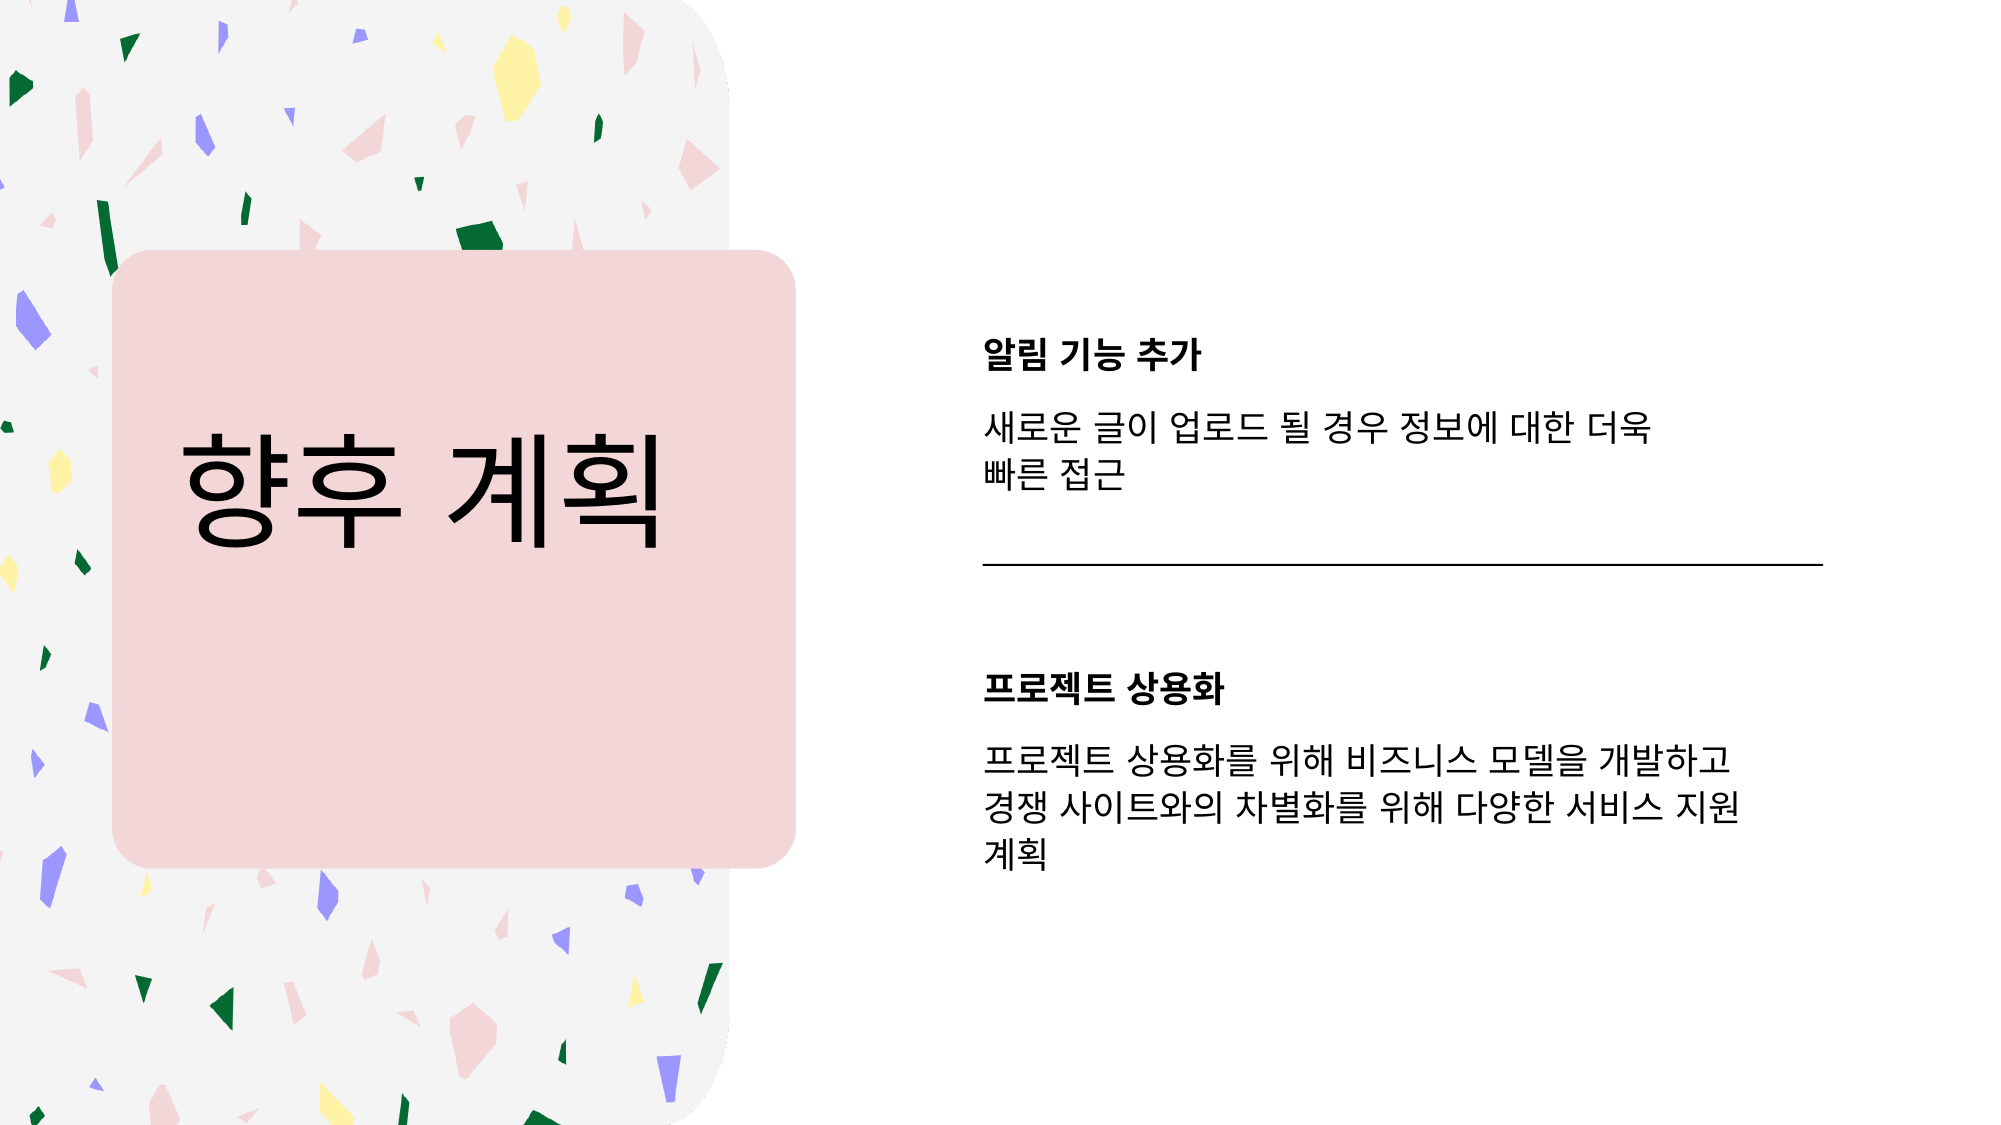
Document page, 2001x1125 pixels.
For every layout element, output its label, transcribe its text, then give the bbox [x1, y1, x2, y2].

text_box 프로젝트 상용화 [983, 662, 1730, 710]
text_box 알림 기능 추가 [983, 328, 1730, 376]
text_box 새로운 글이 업로드 될 경우 정보에 대한 더욱 빠른 접근 [983, 401, 1730, 496]
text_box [112, 249, 796, 869]
text_box [0, 0, 730, 1125]
text_box 프로젝트 상용화를 위해 비즈니스 모델을 개발하고 경쟁 사이트와의 차별화를 위해 다양한 서비스 지원 계획 [983, 735, 1785, 876]
